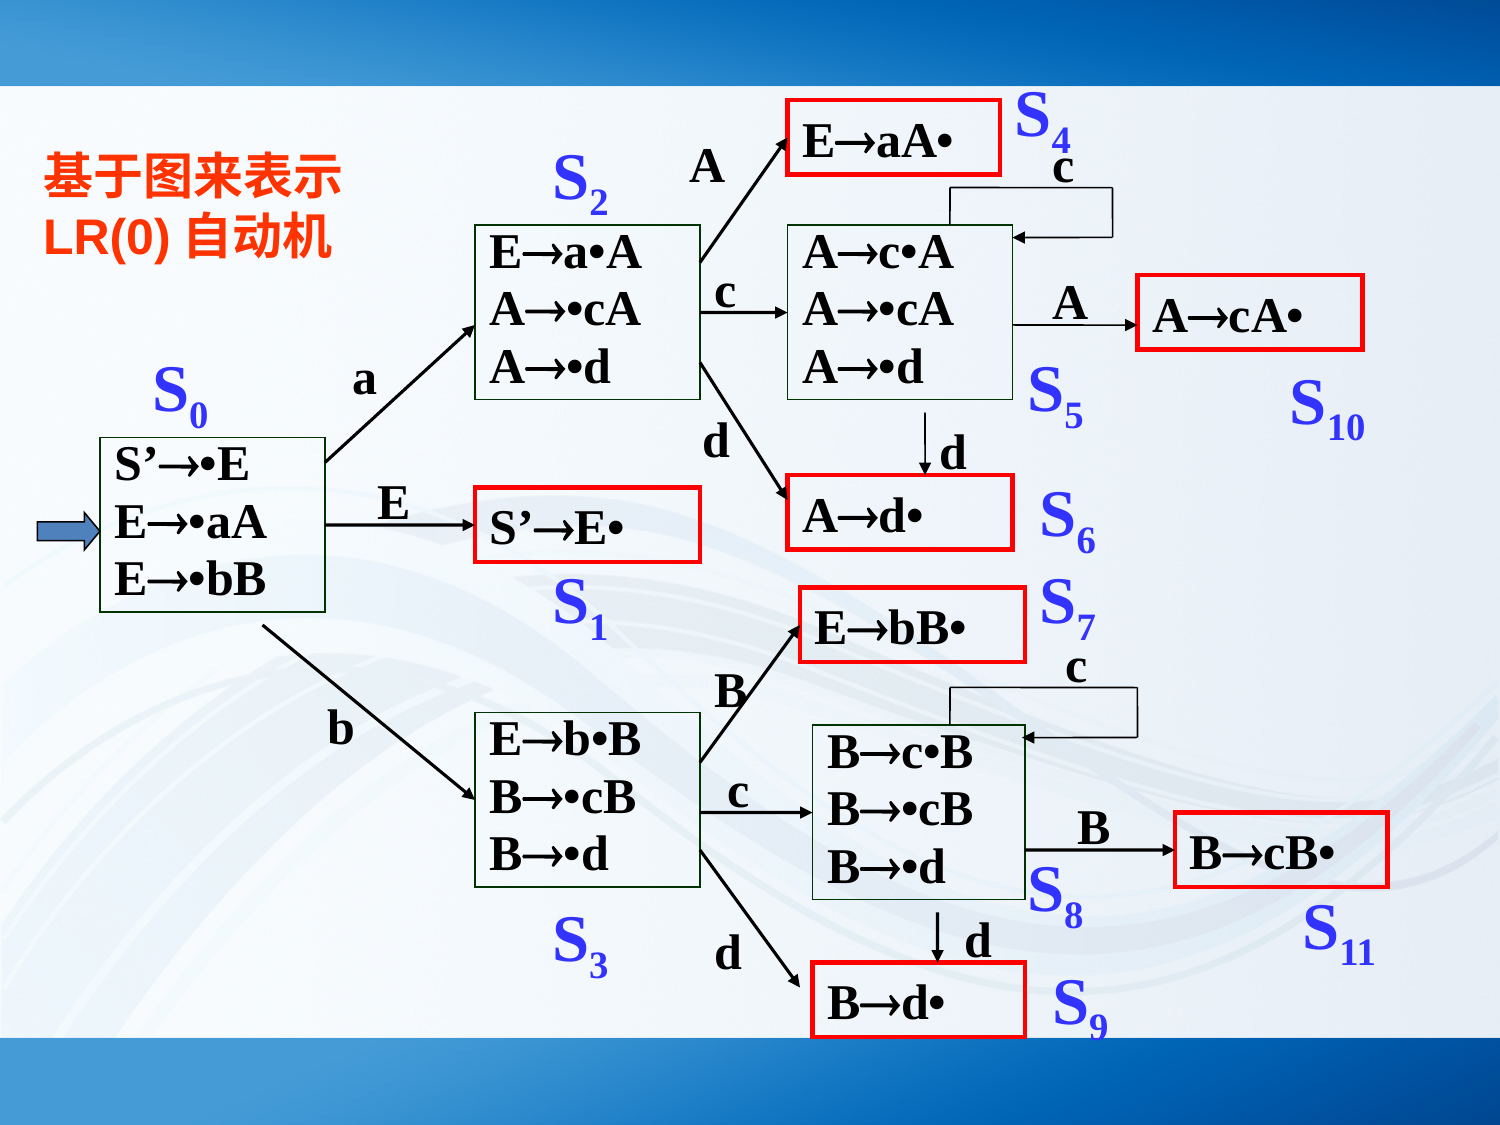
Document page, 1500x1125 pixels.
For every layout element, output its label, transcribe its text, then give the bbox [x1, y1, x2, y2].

text_box AcA• [1137, 274, 1363, 350]
text_box S5 [1012, 337, 1138, 444]
text_box d [949, 899, 1025, 975]
text_box S3 [537, 887, 675, 994]
text_box d [924, 412, 1000, 488]
text_box BcB• [1174, 812, 1388, 888]
text_box S1 [537, 549, 688, 656]
text_box B [699, 649, 788, 725]
text_box [413, 324, 475, 382]
text_box S8 [1012, 837, 1175, 944]
picture [0, 0, 1500, 1125]
text_box S7 [1024, 549, 1163, 656]
text_box EbB• [799, 587, 1024, 663]
text_box [1125, 318, 1138, 332]
text_box Ad• [787, 474, 1013, 550]
text_box c [699, 249, 763, 325]
text_box [450, 518, 475, 532]
text_box [763, 306, 788, 319]
text_box [788, 806, 813, 819]
text_box d [687, 399, 763, 475]
text_box Bd• [812, 962, 1025, 1038]
text_box E [362, 462, 450, 538]
text_box d [699, 912, 775, 988]
text_box [763, 461, 788, 500]
text_box [388, 728, 475, 800]
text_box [949, 124, 1113, 238]
text_box S10 [1275, 350, 1450, 456]
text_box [949, 624, 1138, 738]
text_box EaA• [787, 99, 999, 175]
text_box B [1062, 787, 1150, 863]
text_box S0 [137, 337, 275, 444]
text_box S2 [537, 125, 663, 231]
text_box a [337, 337, 413, 413]
text_box Bc•B B•cB B•d [812, 724, 1025, 900]
text_box [931, 912, 944, 963]
text_box Eb•B B•cB B•d [474, 712, 700, 888]
text_box A [674, 124, 763, 200]
text_box 基于图来表示LR(0)自动机 [28, 137, 363, 273]
text_box S4 [999, 62, 1138, 169]
text_box S9 [1037, 950, 1188, 1056]
text_box [37, 512, 100, 550]
text_box A [1037, 262, 1125, 338]
text_box [782, 624, 800, 649]
text_box Ac•A A•cA A•d [787, 224, 1013, 400]
text_box c [712, 749, 788, 825]
text_box S11 [1287, 875, 1463, 981]
text_box S’•E E•aA E•bB [99, 437, 325, 613]
text_box [918, 462, 924, 473]
text_box Ea•A A•cA A•d [474, 224, 700, 400]
text_box [775, 952, 800, 988]
text_box S6 [1024, 462, 1163, 549]
text_box S’E• [474, 487, 700, 563]
text_box b [312, 687, 388, 763]
text_box [763, 137, 788, 173]
text_box [1150, 843, 1175, 857]
